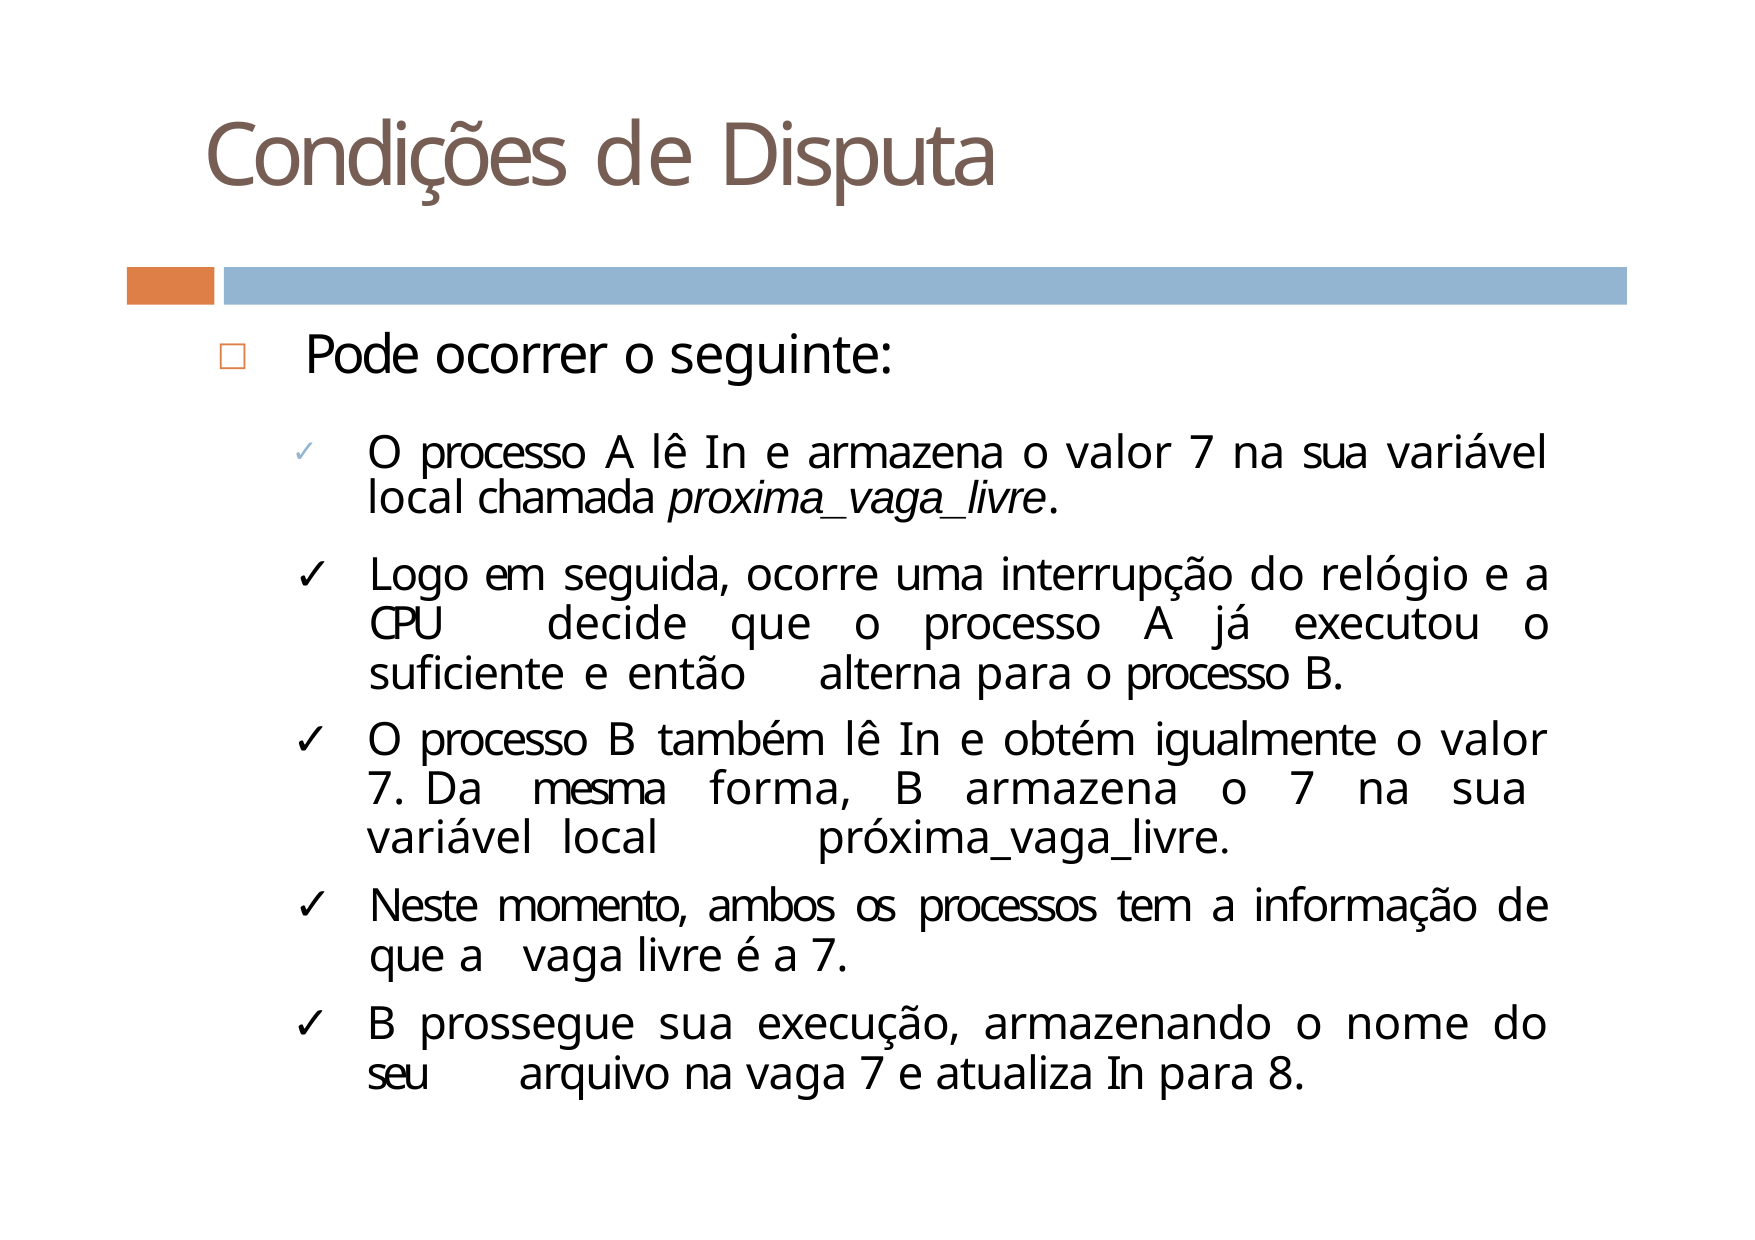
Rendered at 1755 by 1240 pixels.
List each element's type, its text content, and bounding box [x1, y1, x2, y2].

title Condições de Disputa [139, 95, 1615, 305]
text_box Pode ocorrer o seguinte: O processo A lê In e armazena o valor 7 na sua variável local chamada proxima_vaga_livre. Logo em seguida, ocorre uma interrupção do relógio e a CPU decide que o processo A já executou o suficiente e então alterna para o processo B. O processo B também lê In e obtém igualmente o valor 7. Da mesma forma, B armazena o 7 na sua variável local próxima_vaga_livre. Neste momento, ambos os processos tem a informação de que a vaga livre é a 7. B prossegue sua execução, armazenando o nome do seu arquivo na vaga 7 e atualiza In para 8. [214, 317, 1551, 1099]
